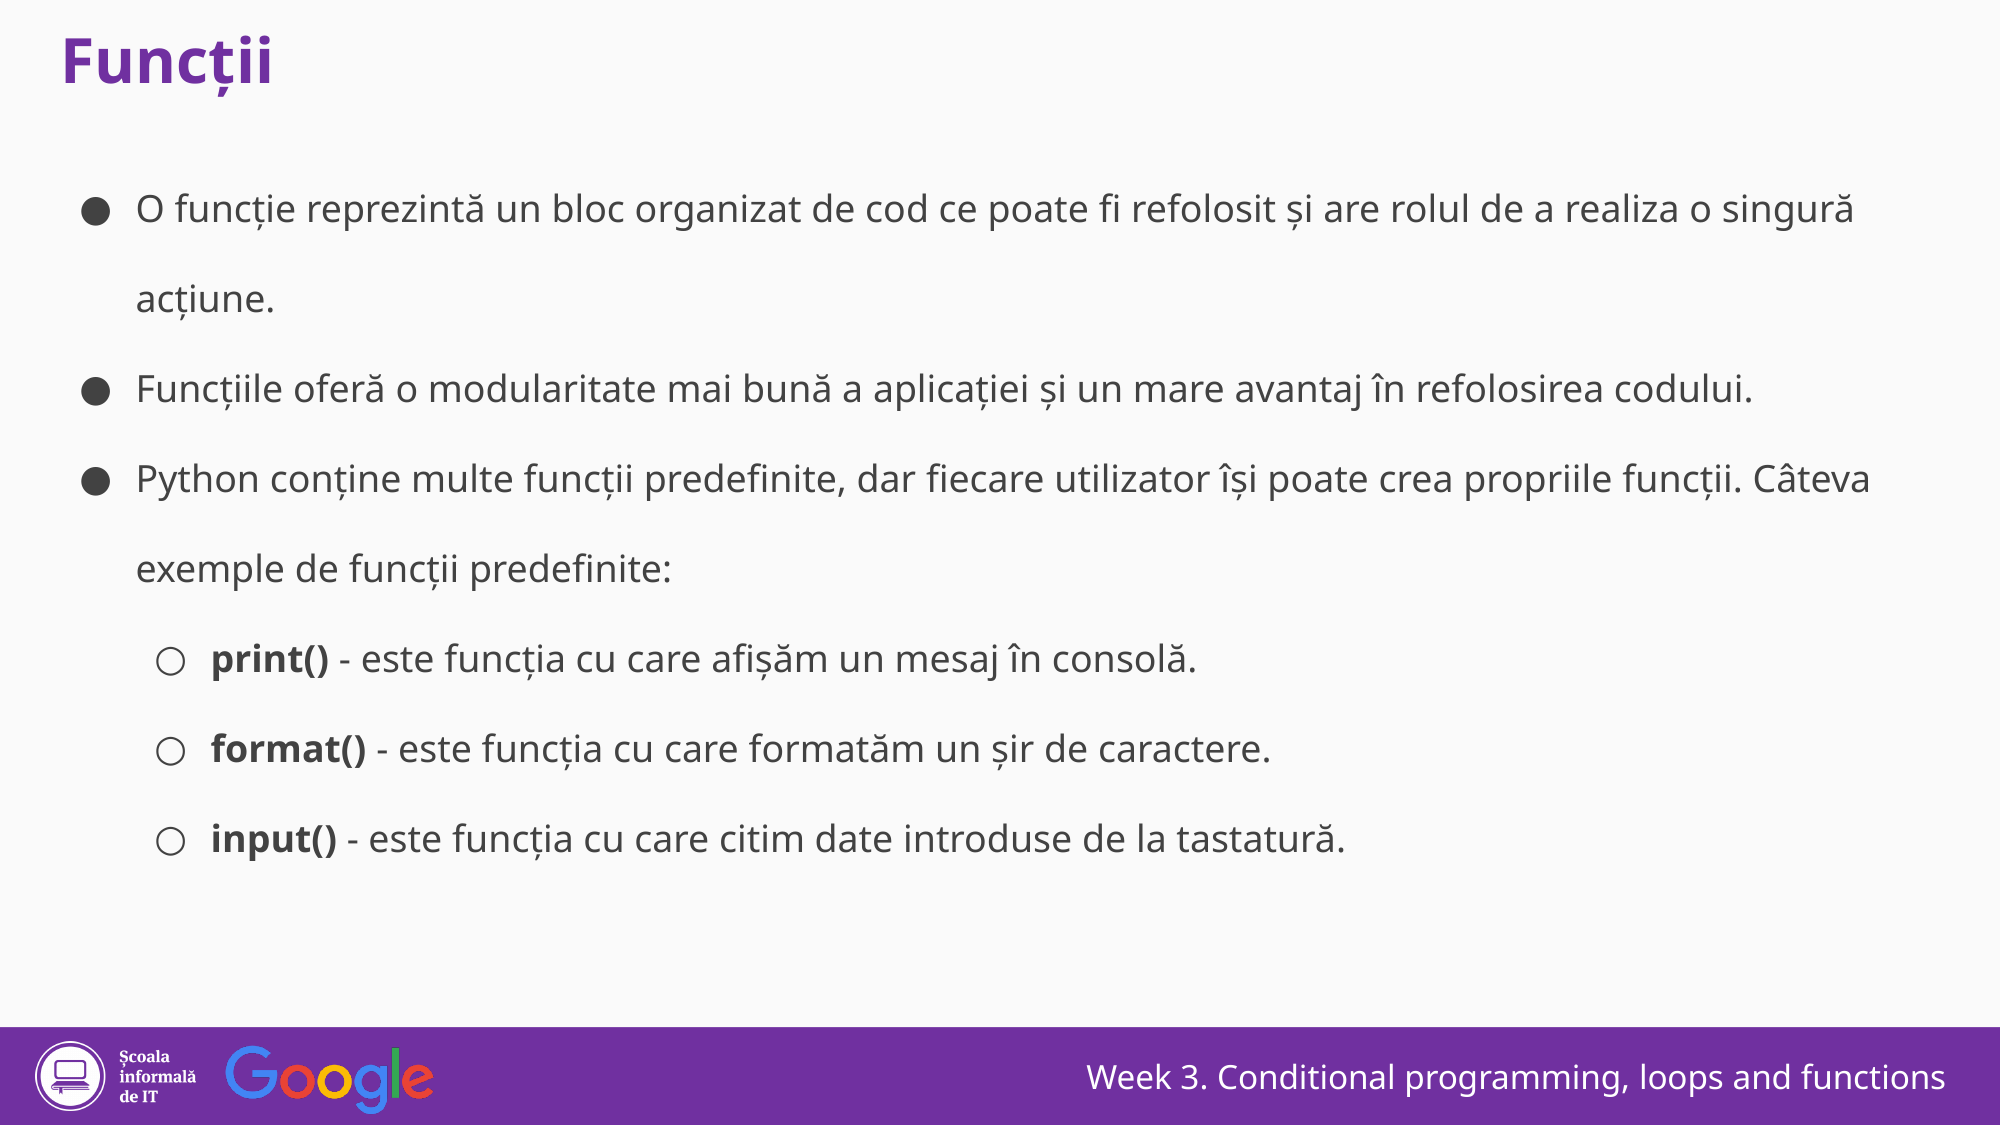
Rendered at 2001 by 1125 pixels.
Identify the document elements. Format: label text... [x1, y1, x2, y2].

title Funcții [45, 0, 1963, 118]
text_box Week 3. Conditional programming, loops and functions [261, 1026, 1963, 1125]
picture [35, 1041, 196, 1111]
picture [224, 1045, 435, 1117]
list O funcție reprezintă un bloc organizat de cod ce poate fi refolosit și are rolul de a realiza o singură acțiune. Funcțiile oferă o modularitate mai bună a aplicației și un mare avantaj în refolosirea codului. Python conține multe funcții predefinite, dar fiecare utilizator își poate crea propriile funcții. Câteva exemple de funcții predefinite: print() - este funcția cu care afișăm un mesaj în consolă. format() - este funcția cu care formatăm un șir de caractere. input() - este funcția cu care citim date introduse de la tastatură. [45, 132, 1963, 1029]
